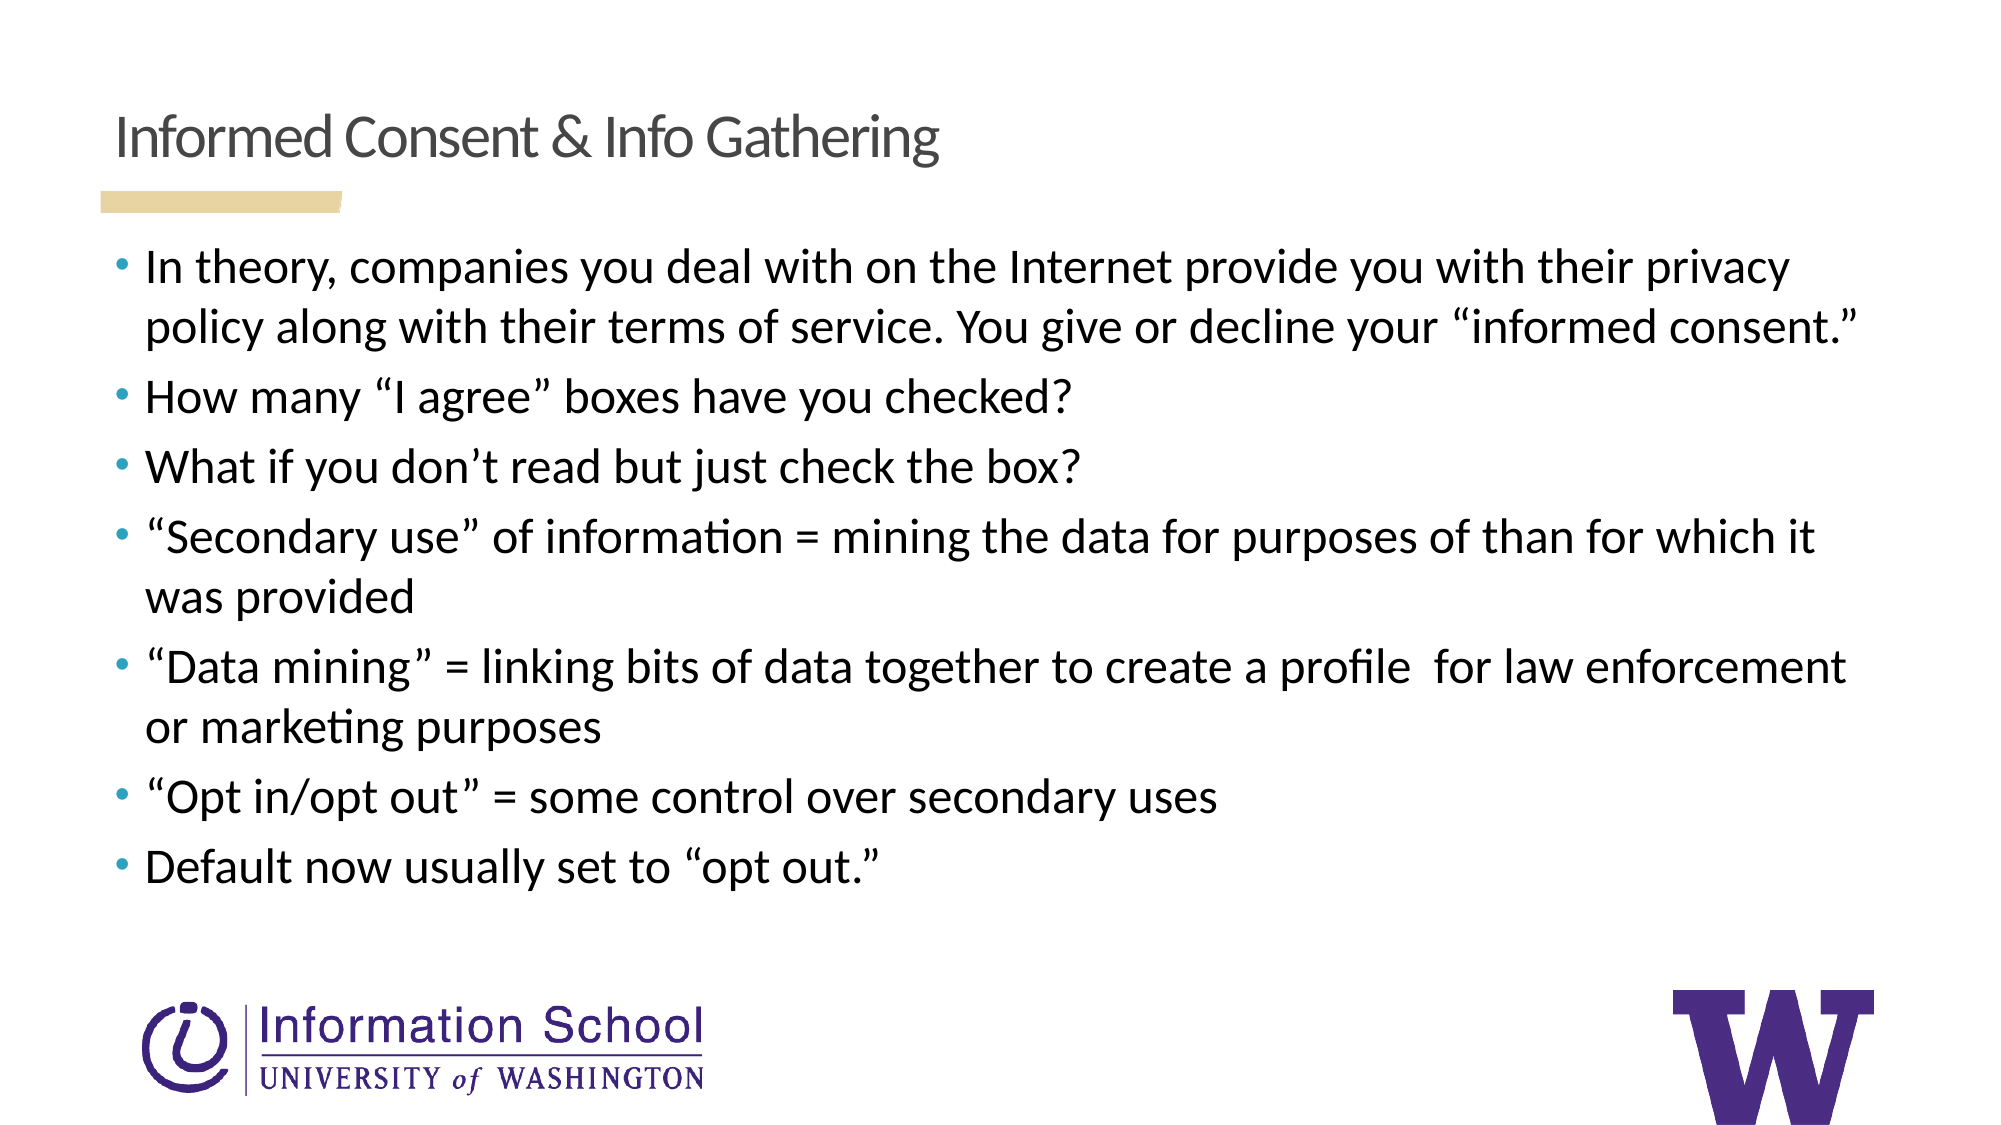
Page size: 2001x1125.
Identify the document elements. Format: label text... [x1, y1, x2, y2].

list In theory, companies you deal with on the Internet provide you with their privacy policy along with their terms of service. You give or decline your “informed consent.” How many “I agree” boxes have you checked? What if you don’t read but just check the box? “Secondary use” of information = mining the data for purposes of than for which it was provided “Data mining” = linking bits of data together to create a profile for law enforcement or marketing purposes “Opt in/opt out” = some control over secondary uses Default now usually set to “opt out.” [99, 226, 1900, 1063]
picture [128, 1063, 736, 1109]
title Informed Consent & Info Gathering [99, 87, 1900, 178]
picture [1673, 1063, 1874, 1125]
